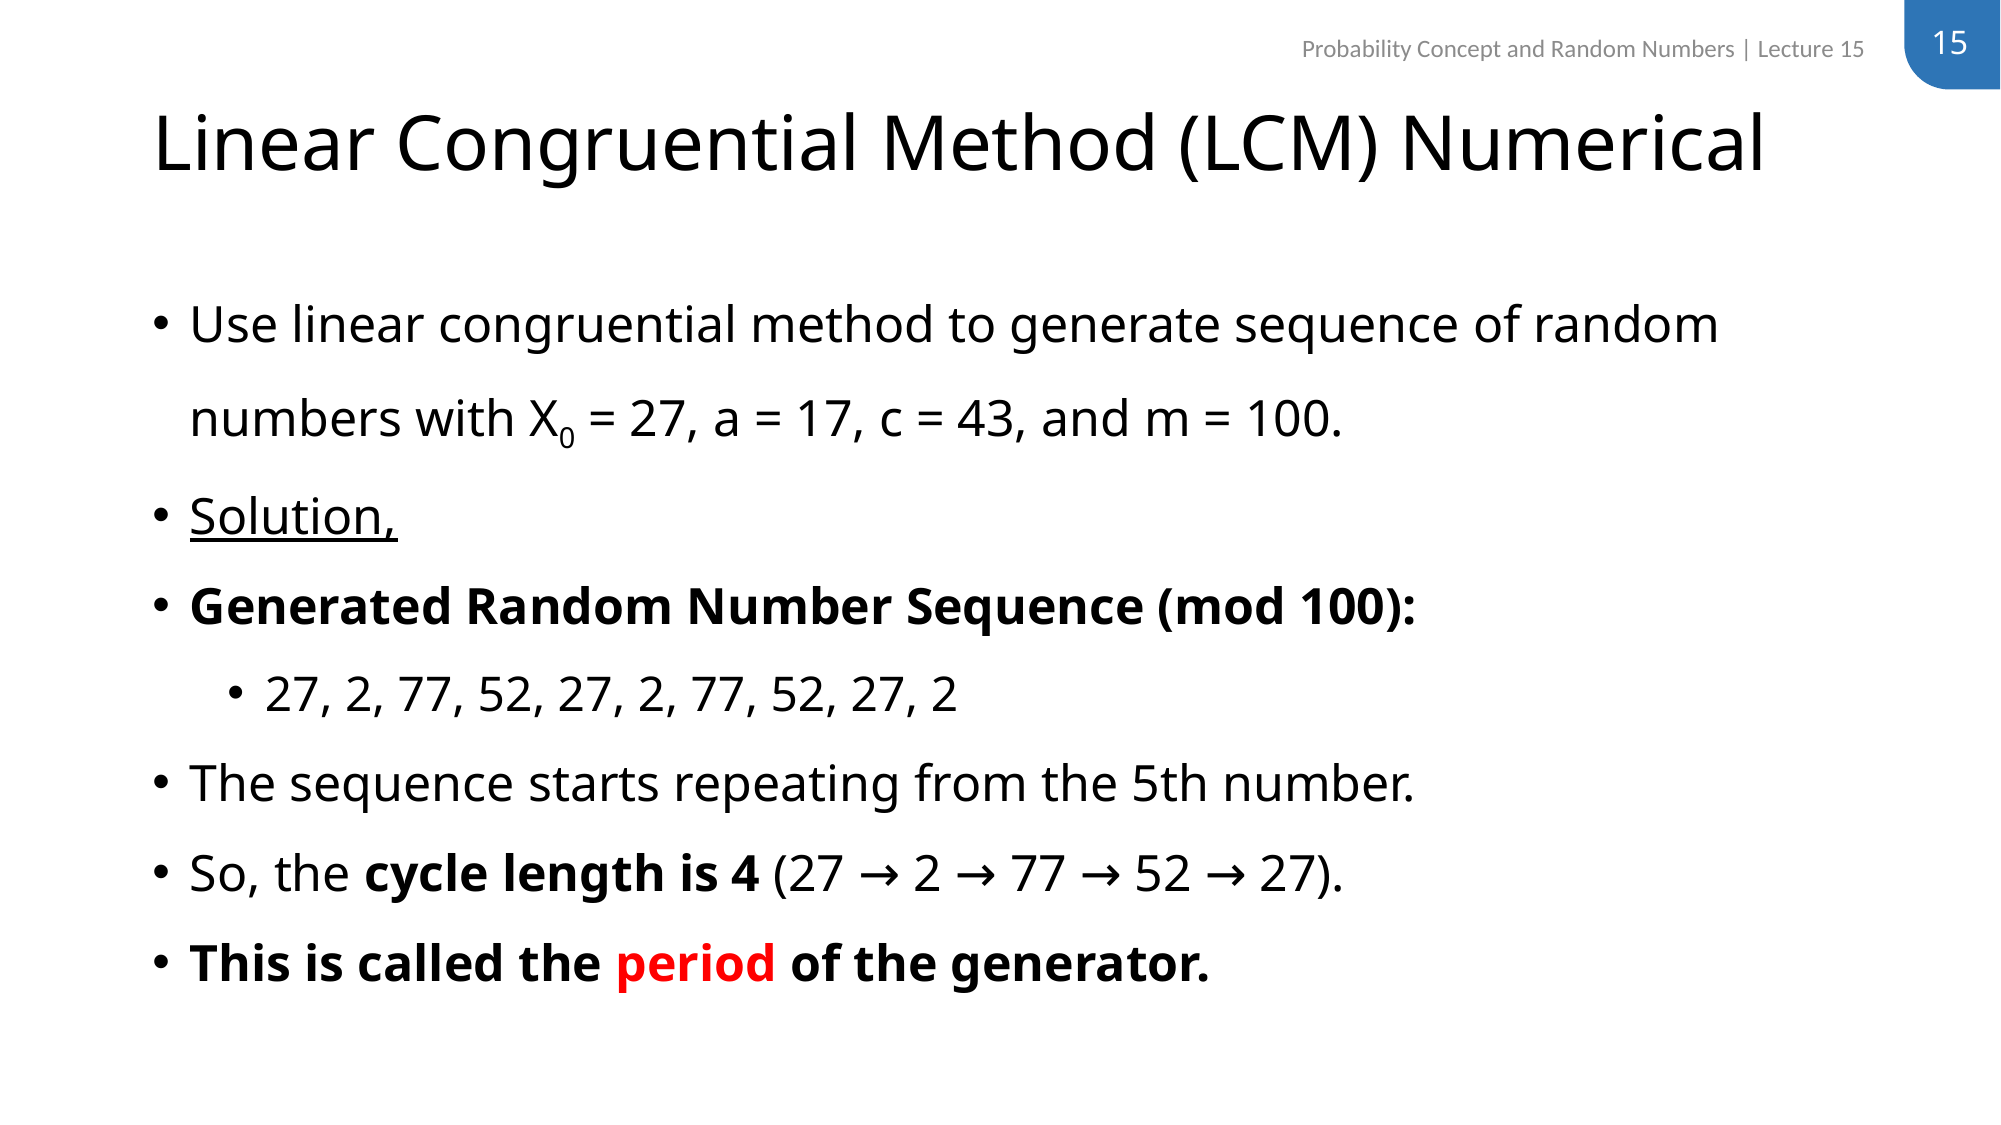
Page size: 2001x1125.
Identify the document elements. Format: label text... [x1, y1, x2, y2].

title Linear Congruential Method (LCM) Numerical [137, 59, 1863, 231]
slide_number 15 [1887, 14, 1984, 75]
footer Probability Concept and Random Numbers | Lecture 15 [1205, 17, 1881, 78]
list Use linear congruential method to generate sequence of random numbers with X0 = 27, a = 17, c = 43, and m = 100. Solution, Generated Random Number Sequence (mod 100): 27, 2, 77, 52, 27, 2, 77, 52, 27, 2 The sequence starts repeating from the 5th number. So, the cycle length is 4 (27 → 2 → 77 → 52 → 27). This is called the period of the generator. [137, 254, 1863, 1062]
